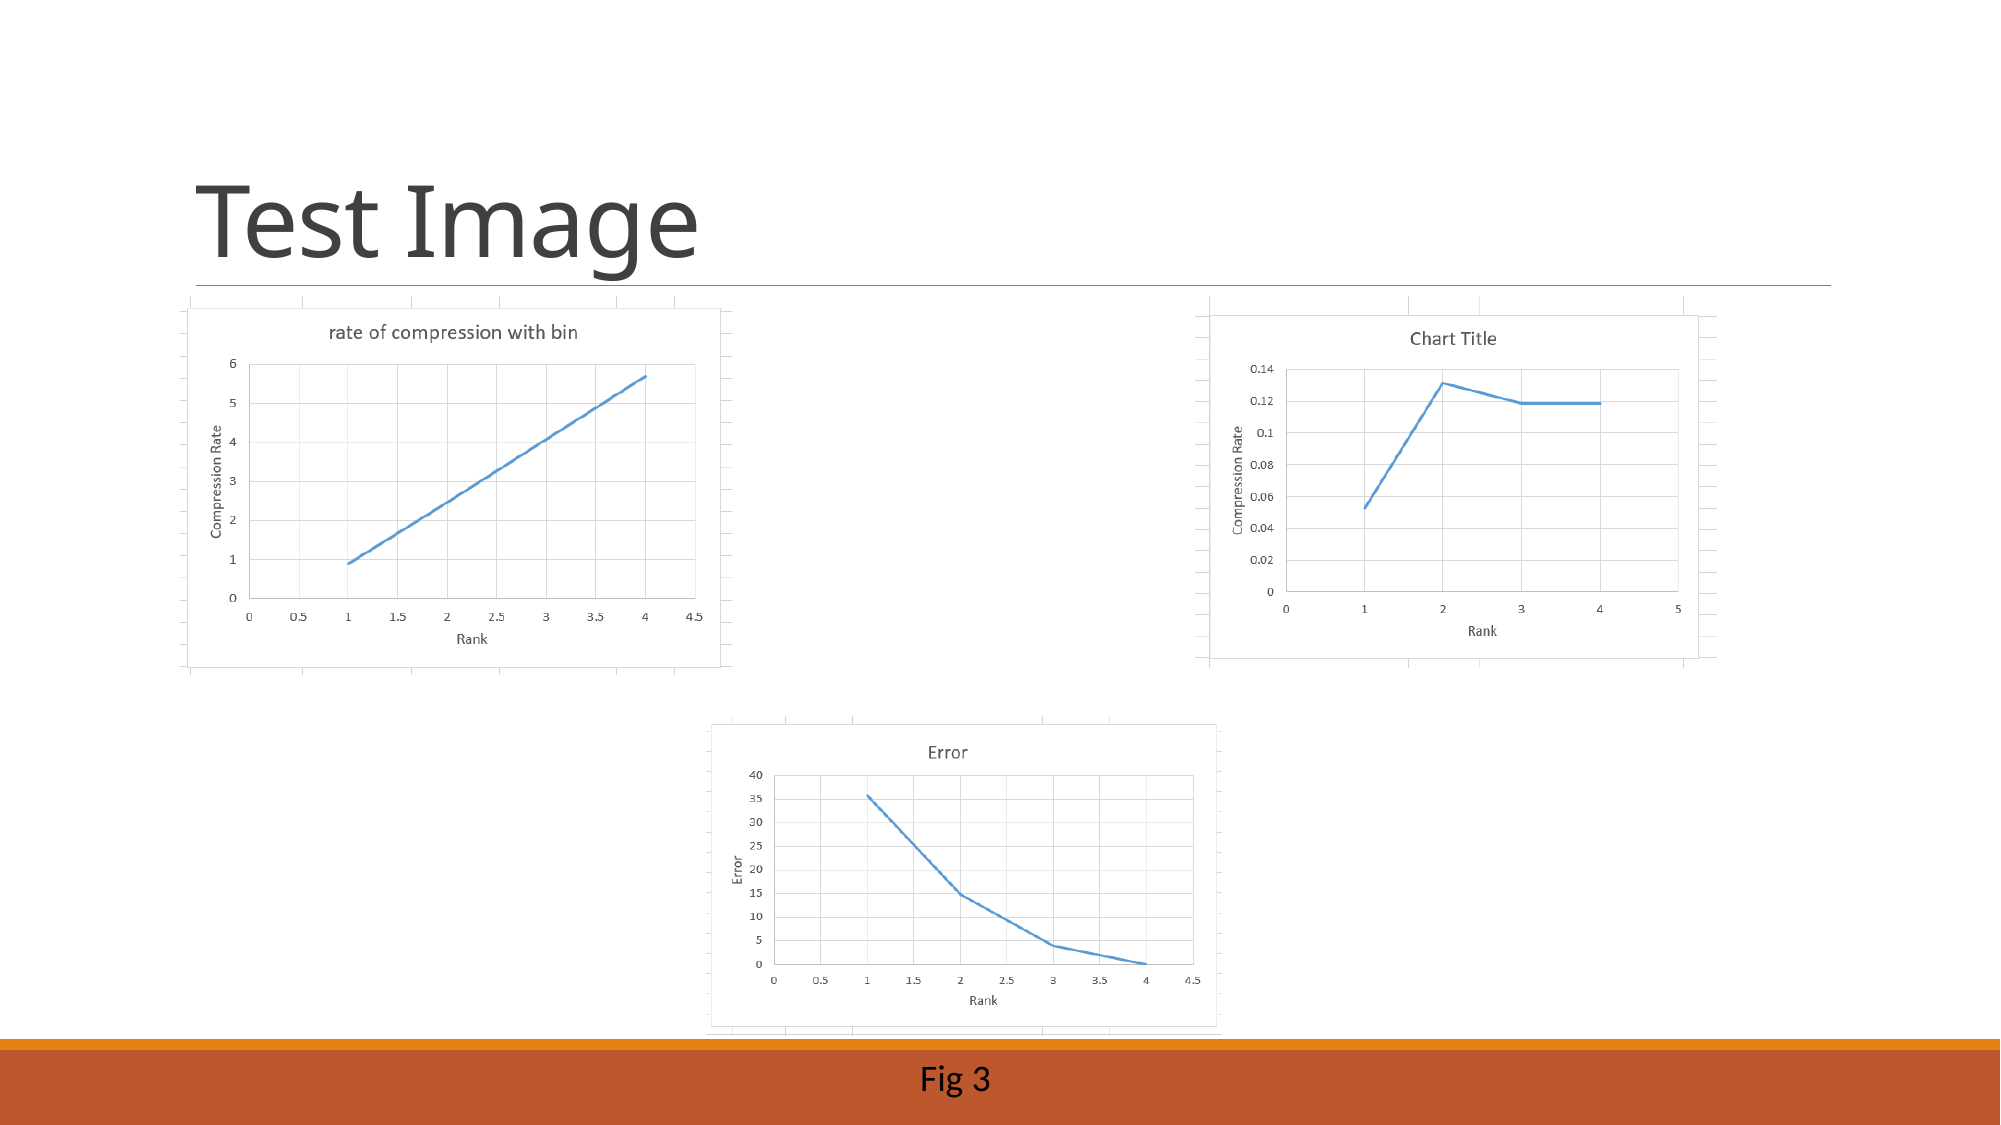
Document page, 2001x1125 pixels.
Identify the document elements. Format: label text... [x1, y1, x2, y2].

picture [1194, 296, 1718, 668]
picture [706, 715, 1222, 1037]
picture [179, 296, 733, 676]
title Test Image [180, 47, 1830, 285]
text_box Fig 3 [905, 1047, 1006, 1107]
